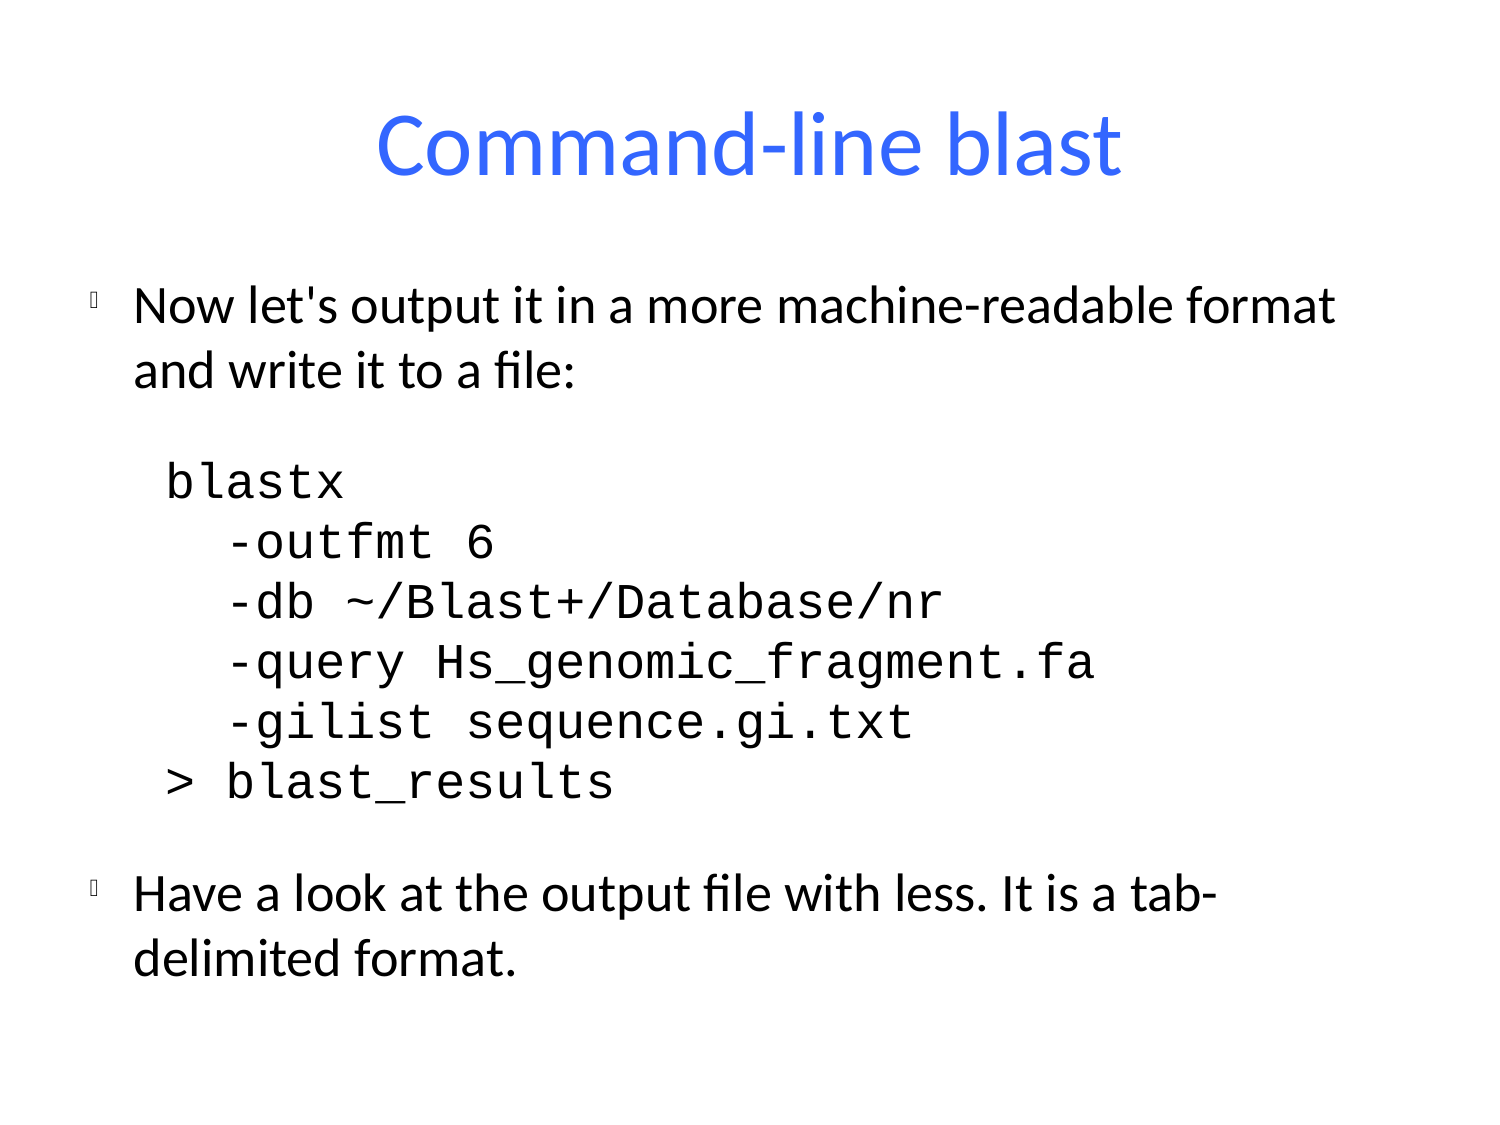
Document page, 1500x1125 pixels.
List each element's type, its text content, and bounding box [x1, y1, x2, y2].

text_box Command-line blast [75, 45, 1425, 233]
text_box blastx -outfmt 6 -db ~/Blast+/Database/nr -query Hs_genomic_fragment.fa -gilist sequence.gi.txt > blast_results [165, 448, 1399, 790]
text_box Have a look at the output file with less. It is a tab-delimited format. [75, 850, 1425, 990]
text_box Now let's output it in a more machine-readable format and write it to a file: [75, 262, 1425, 402]
